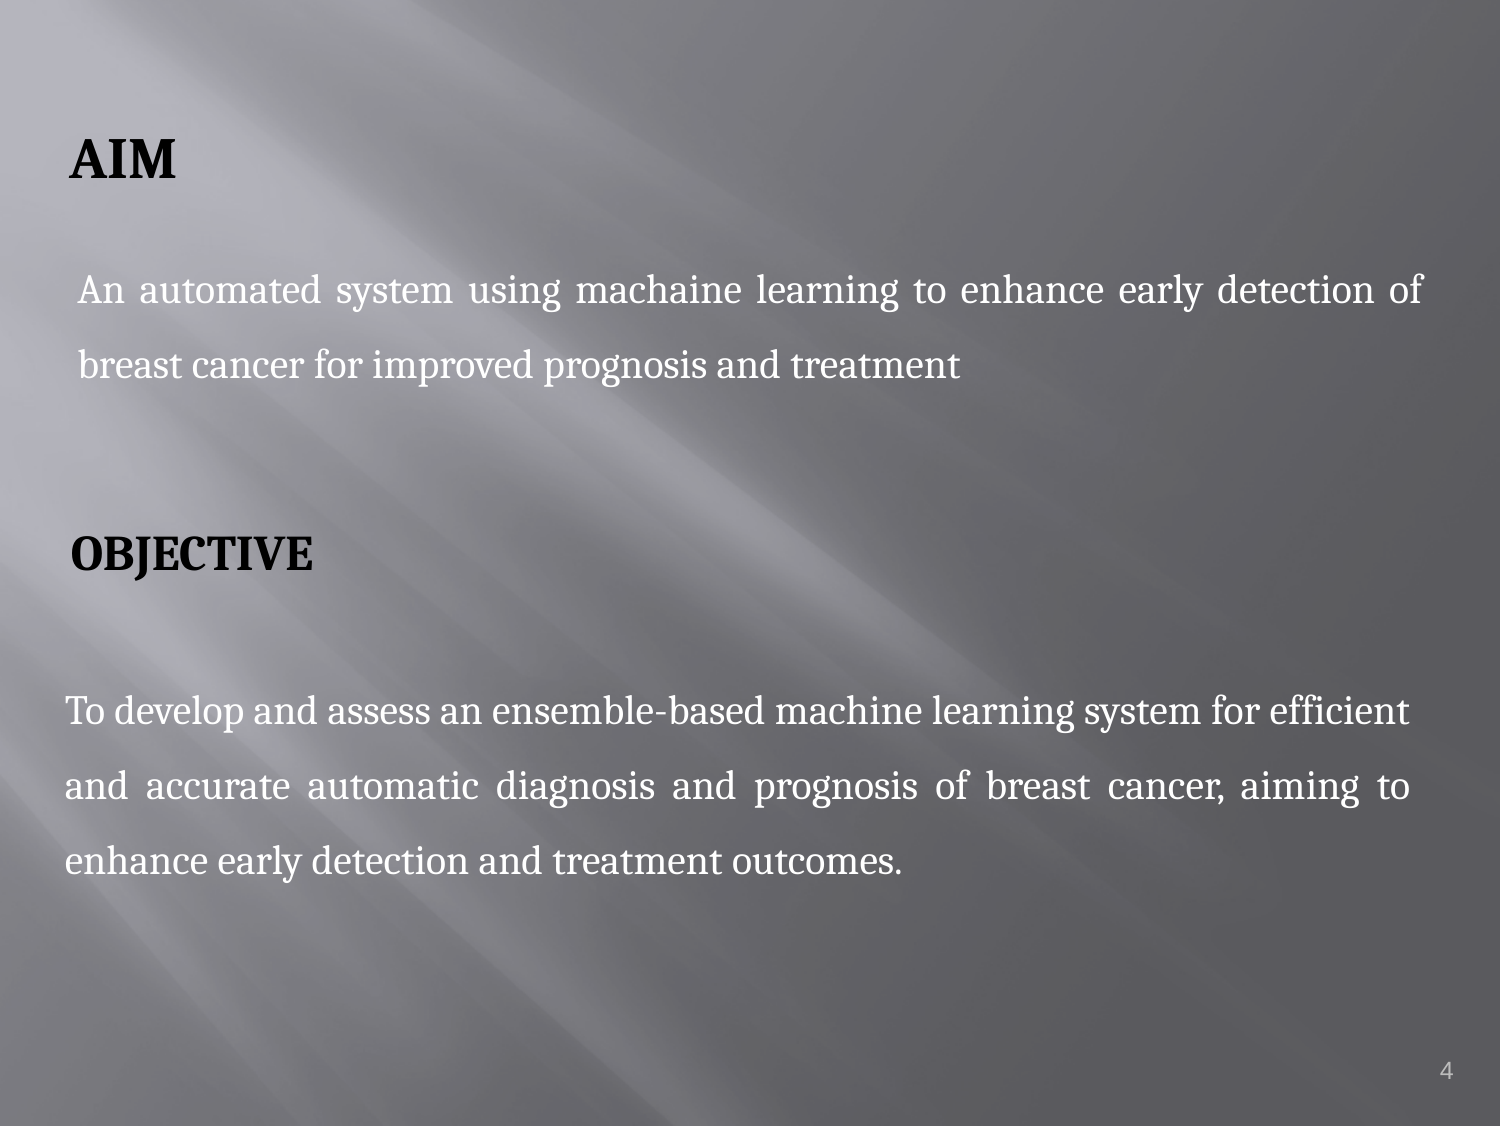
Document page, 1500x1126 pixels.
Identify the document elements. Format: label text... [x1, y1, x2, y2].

text_box An automated system using machaine learning to enhance early detection of breast cancer for improved prognosis and treatment [62, 229, 1438, 394]
text_box To develop and assess an ensemble-based machine learning system for efficient and accurate automatic diagnosis and prognosis of breast cancer, aiming to enhance early detection and treatment outcomes. [50, 650, 1425, 890]
slide_number 4 [1378, 1039, 1469, 1126]
text_box AIM [55, 112, 193, 198]
text_box OBJECTIVE [56, 512, 329, 588]
